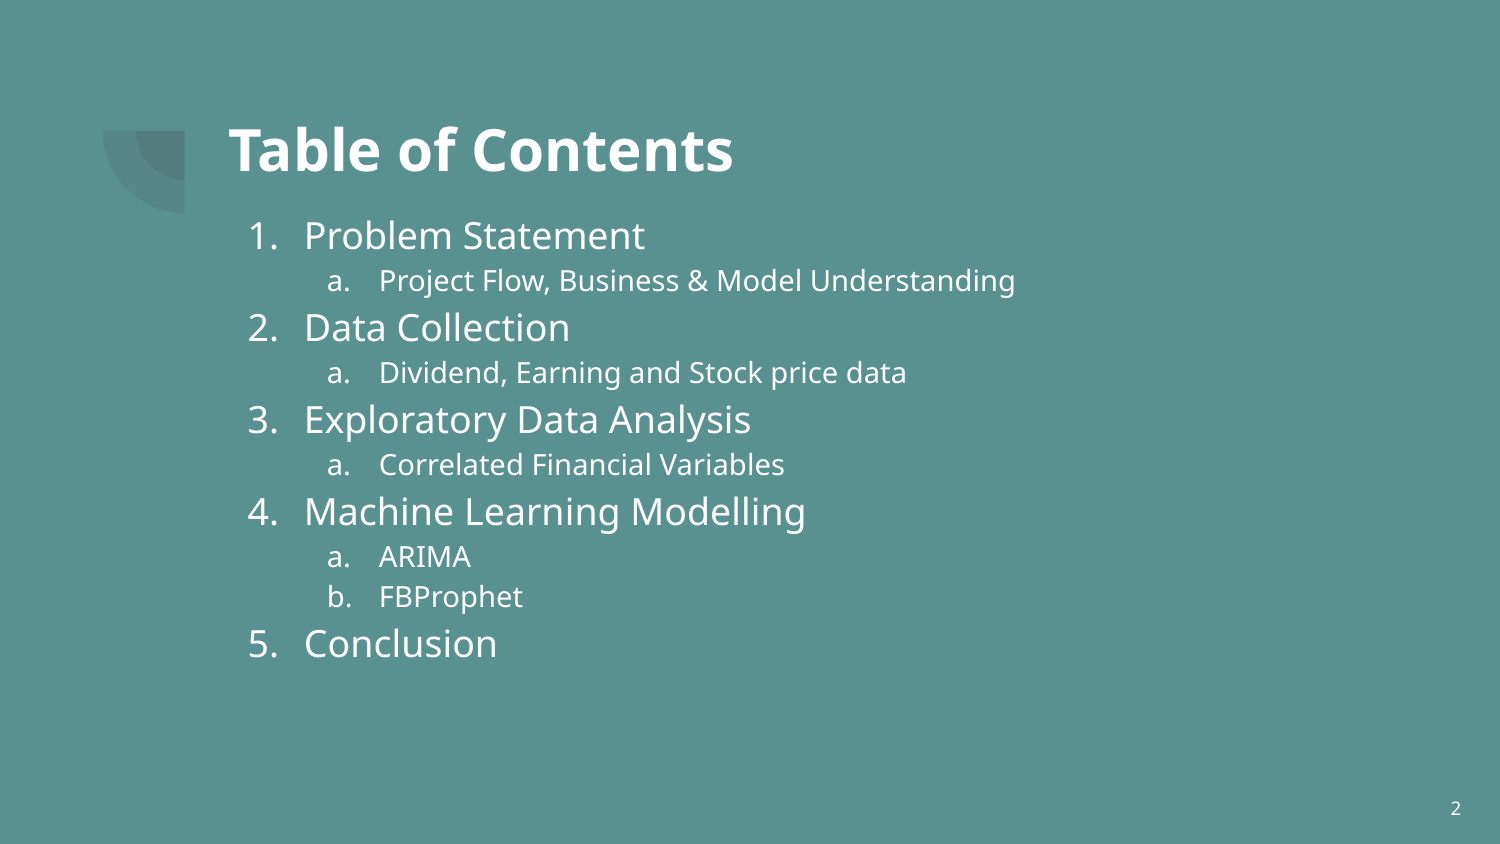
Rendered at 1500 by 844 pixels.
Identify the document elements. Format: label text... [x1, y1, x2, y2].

slide_number 2 [1386, 777, 1477, 842]
list Problem Statement Project Flow, Business & Model Understanding Data Collection Dividend, Earning and Stock price data Exploratory Data Analysis Correlated Financial Variables Machine Learning Modelling ARIMA FBProphet Conclusion [213, 190, 1368, 742]
title Table of Contents [213, 98, 1368, 190]
